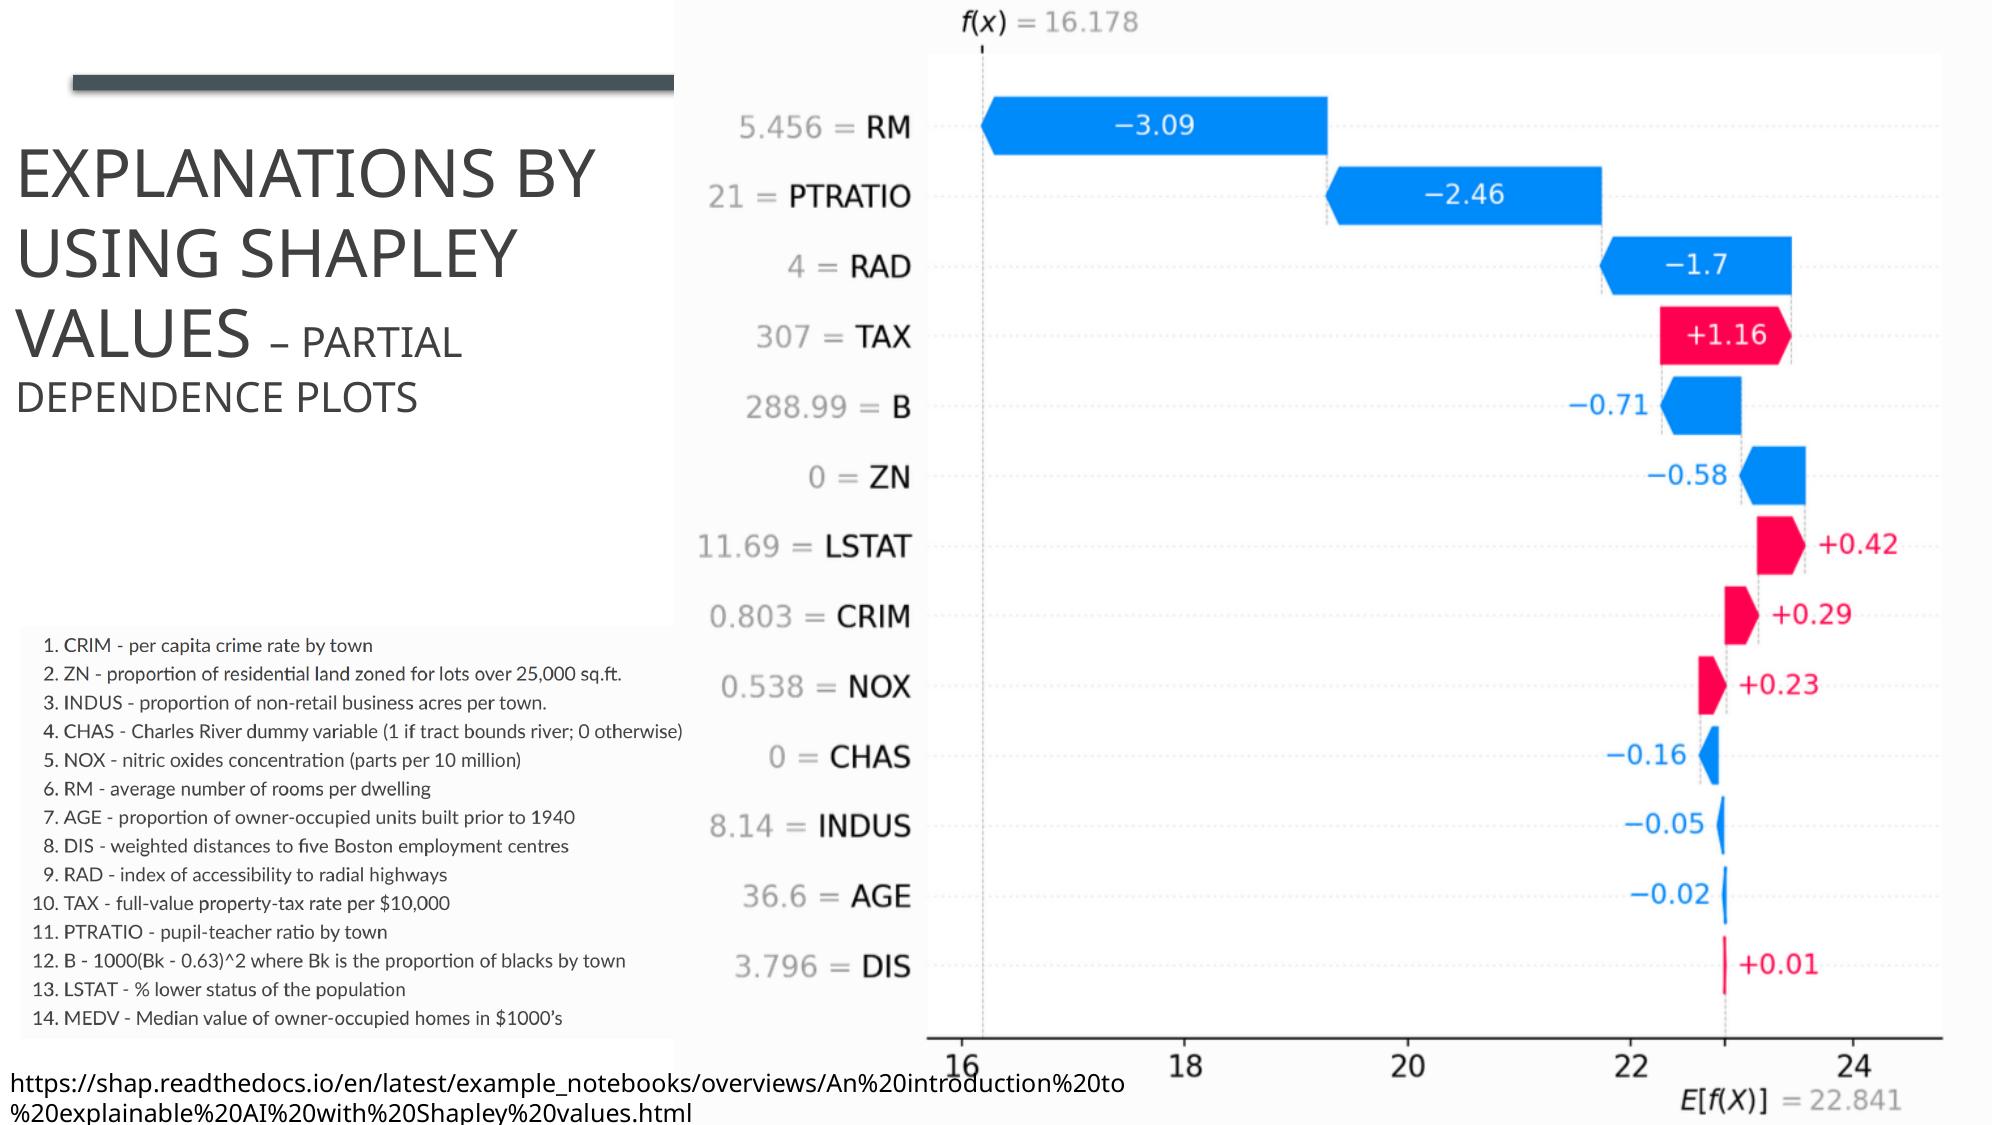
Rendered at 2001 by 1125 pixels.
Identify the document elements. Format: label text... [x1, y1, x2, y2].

text_box https://shap.readthedocs.io/en/latest/example_notebooks/overviews/An%20introduction%20to%20explainable%20AI%20with%20Shapley%20values.html [0, 1059, 669, 1125]
title EXPLANATIONS by using shapley values – partial dependence plots [0, 104, 669, 429]
picture [20, 0, 1993, 1125]
